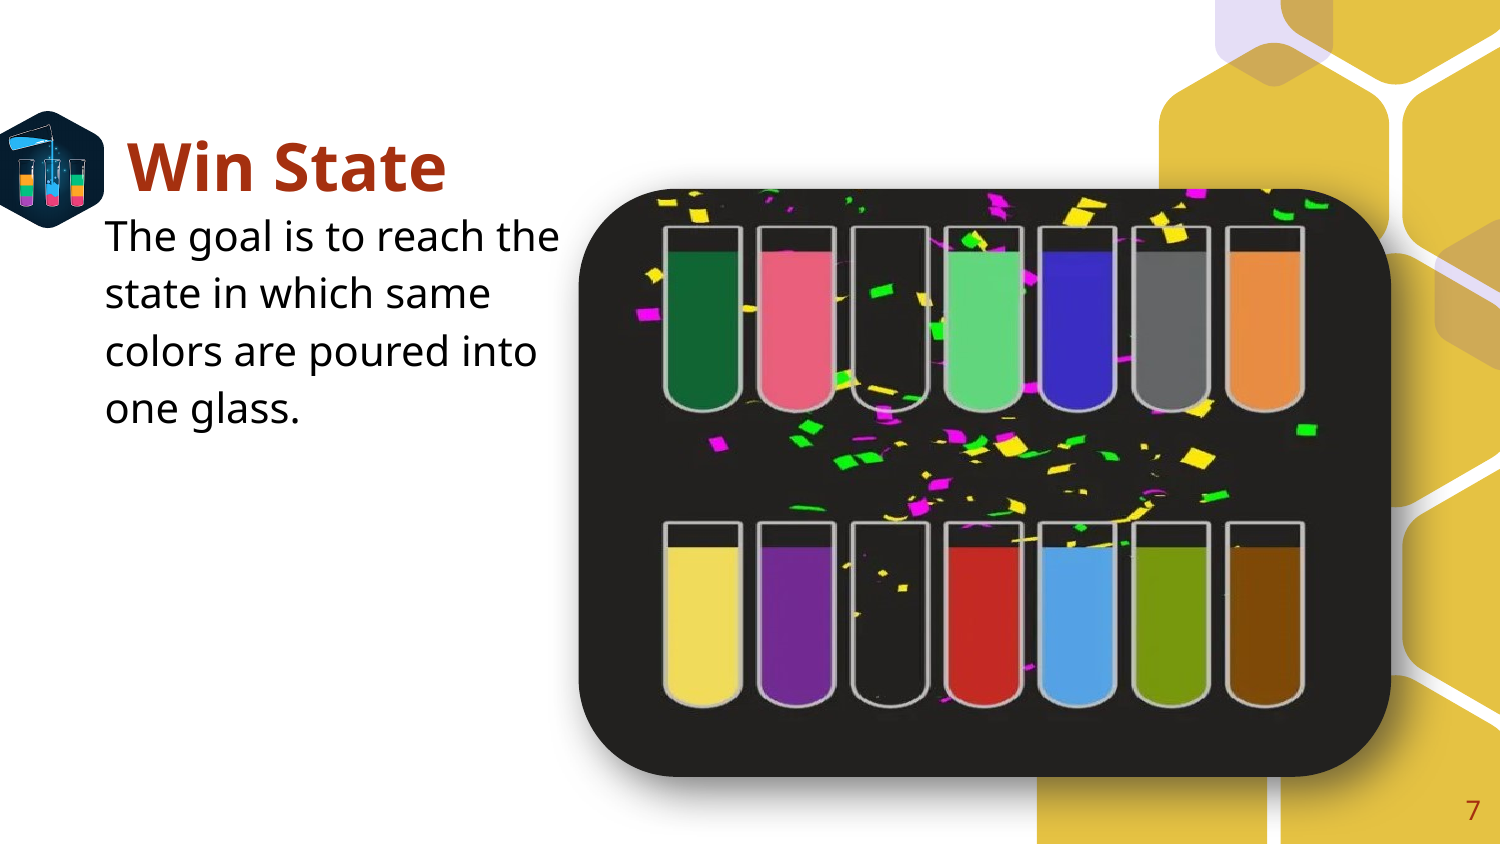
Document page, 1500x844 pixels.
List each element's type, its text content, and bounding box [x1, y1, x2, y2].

picture [578, 188, 1392, 778]
slide_number 7 [1391, 779, 1482, 844]
picture [0, 110, 105, 229]
title Win State [127, 137, 1114, 202]
list The goal is to reach the state in which same colors are poured into one glass. [104, 202, 573, 696]
